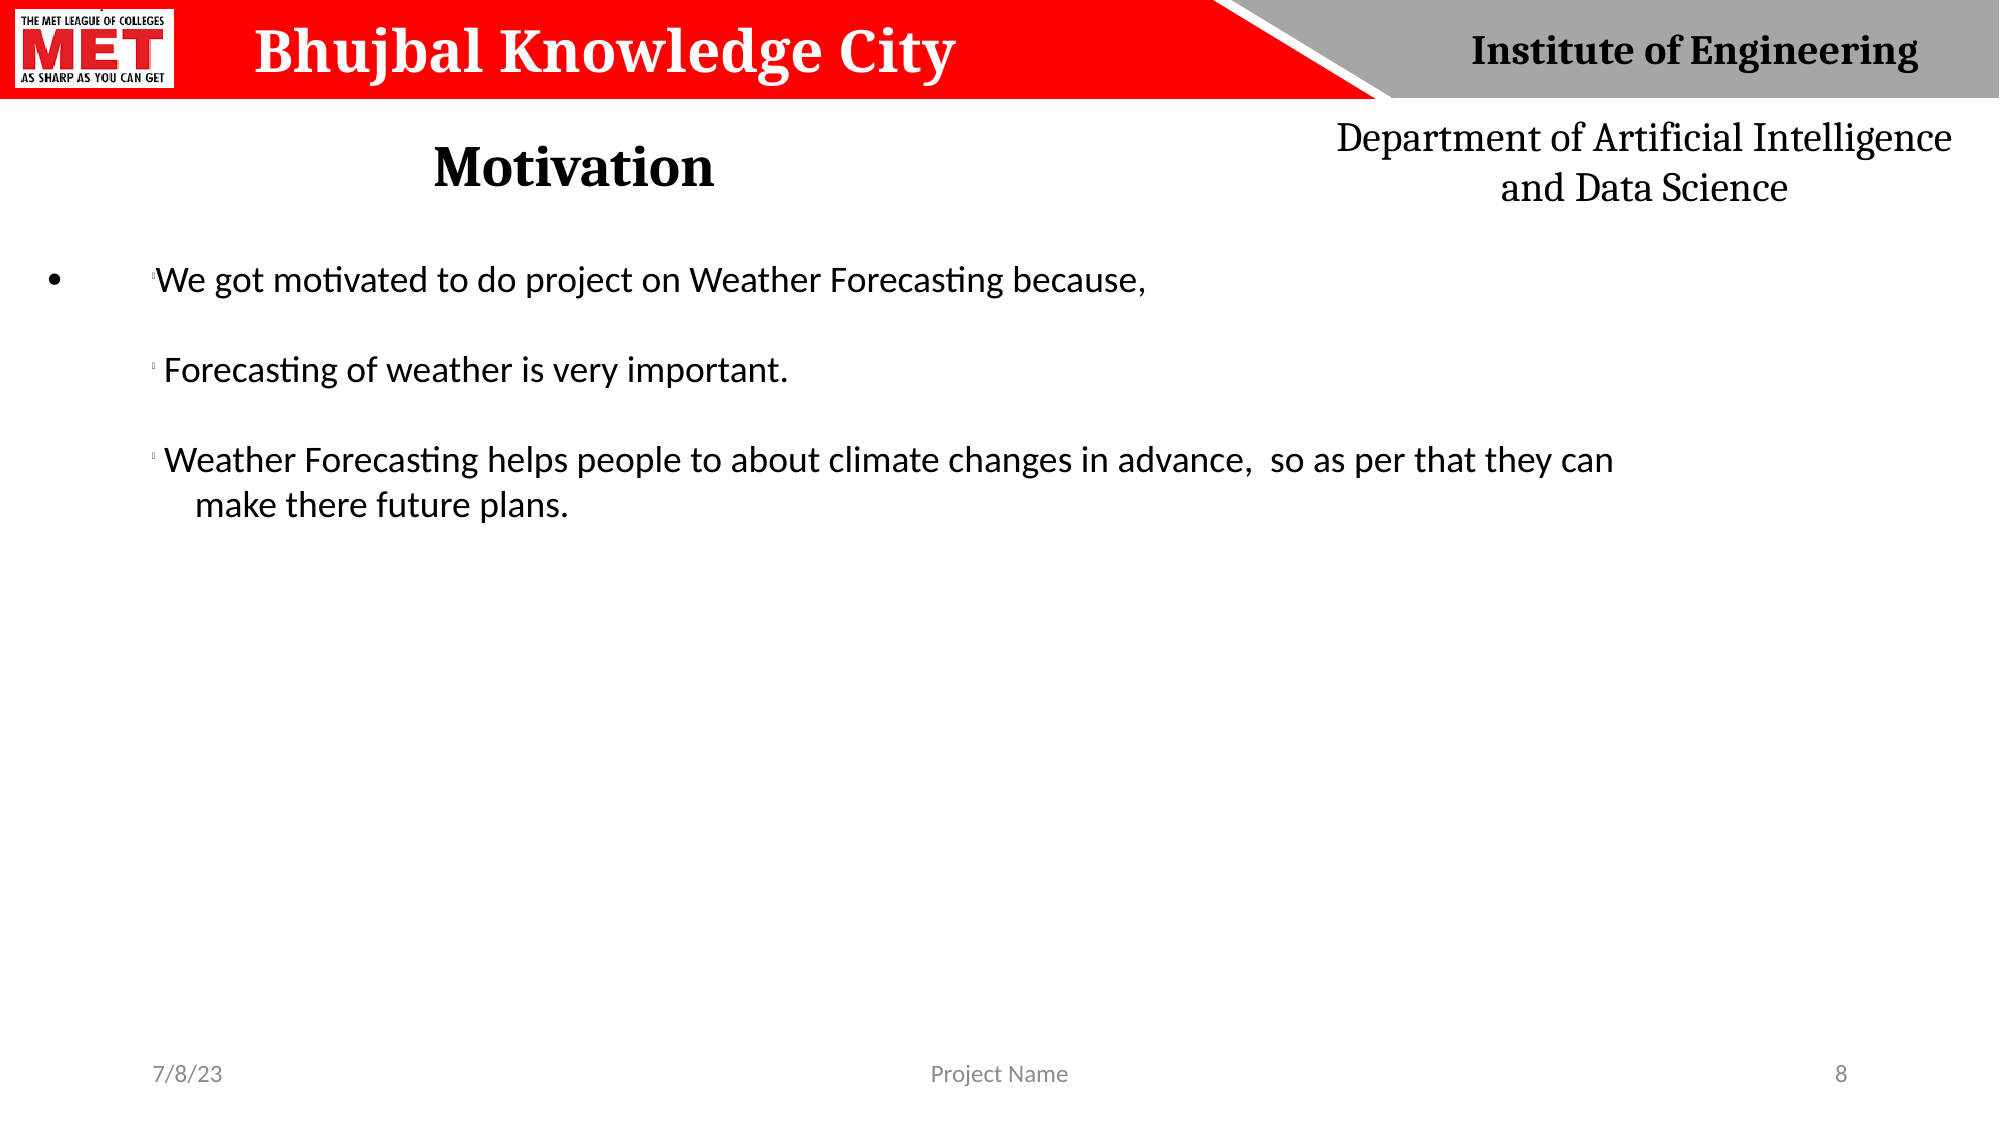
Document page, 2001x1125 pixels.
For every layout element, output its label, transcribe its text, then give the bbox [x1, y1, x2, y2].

text_box [32, 217, 1974, 1096]
text_box Project Name [662, 1042, 1338, 1103]
text_box [1210, 0, 1372, 98]
text_box 7/8/23 [137, 1042, 588, 1103]
text_box Department of Artificial Intelligence and Data Science [1291, 102, 1998, 175]
text_box 8 [1412, 1042, 1863, 1103]
text_box Motivation [8, 107, 1142, 206]
text_box [1233, 0, 1392, 97]
text_box Institute of Engineering [1392, 0, 1998, 97]
text_box We got motivated to do project on Weather Forecasting because, Forecasting of weather is very important. Weather Forecasting helps people to about climate changes in advance, so as per that they can make there future plans. [137, 247, 1703, 533]
text_box Bhujbal Knowledge City [0, 0, 1210, 98]
picture [15, 9, 175, 89]
